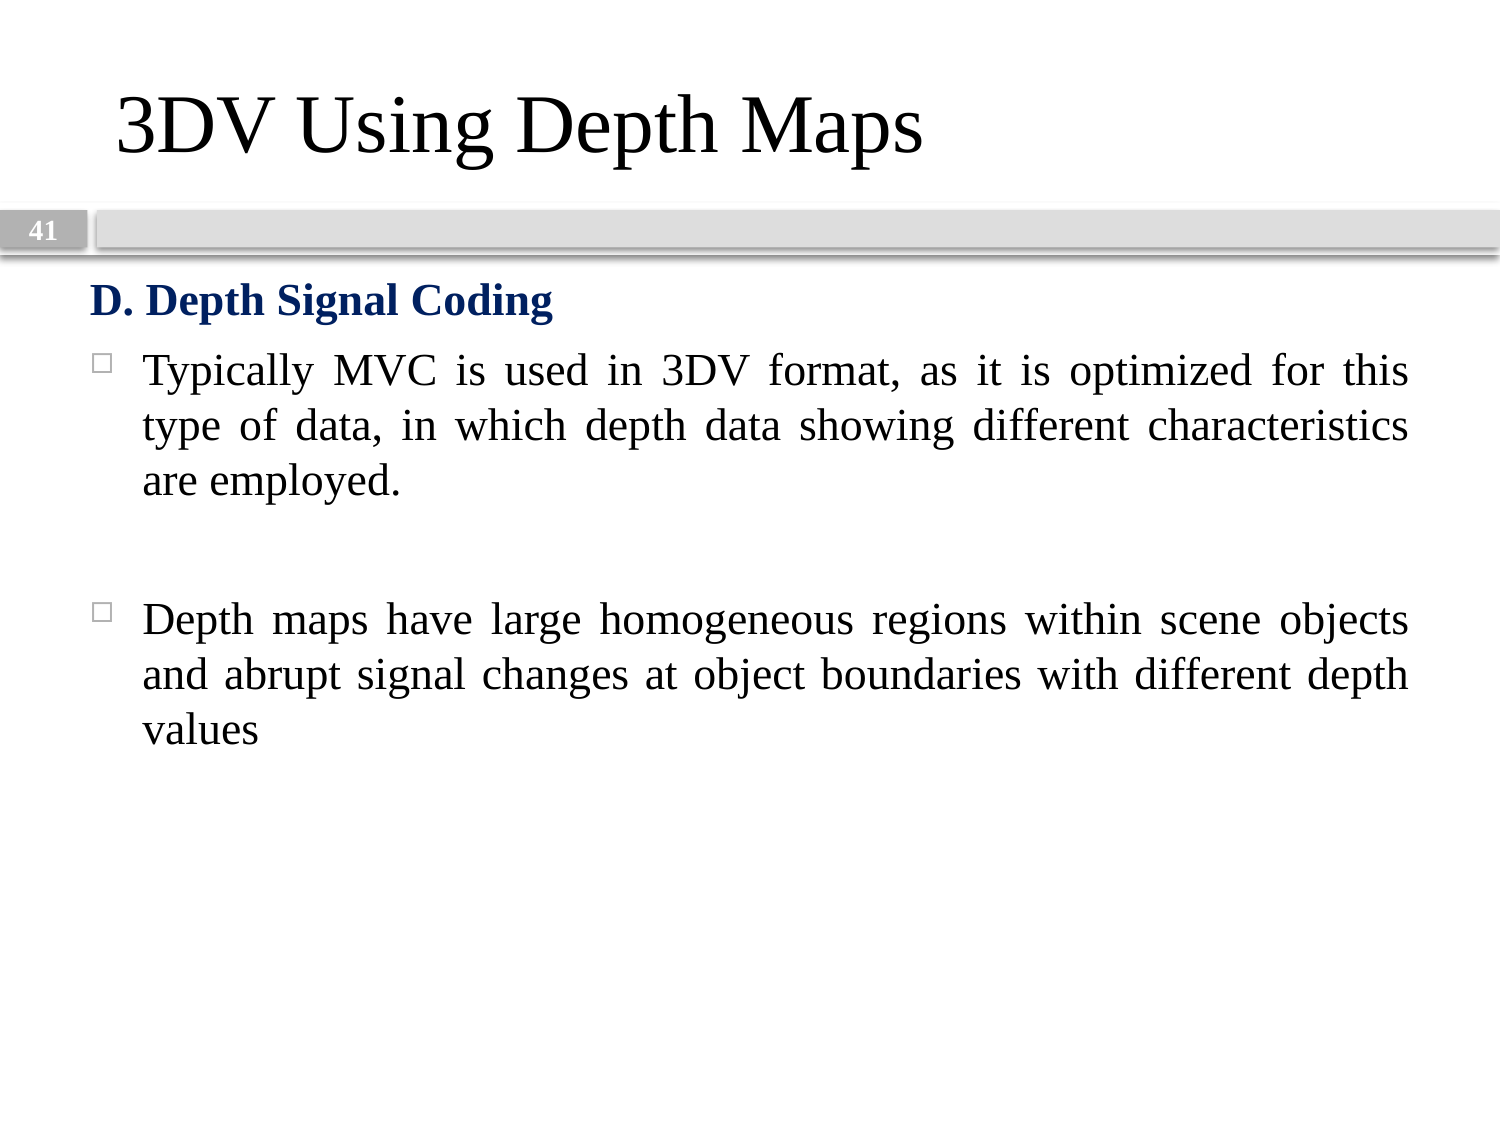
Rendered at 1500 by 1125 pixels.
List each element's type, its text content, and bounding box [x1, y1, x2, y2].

title 3DV Using Depth Maps [100, 37, 1438, 200]
slide_number 41 [0, 208, 88, 249]
list D. Depth Signal Coding Typically MVC is used in 3DV format, as it is optimized for this type of data, in which depth data showing different characteristics are employed. Depth maps have large homogeneous regions within scene objects and abrupt signal changes at object boundaries with different depth values [75, 262, 1425, 965]
